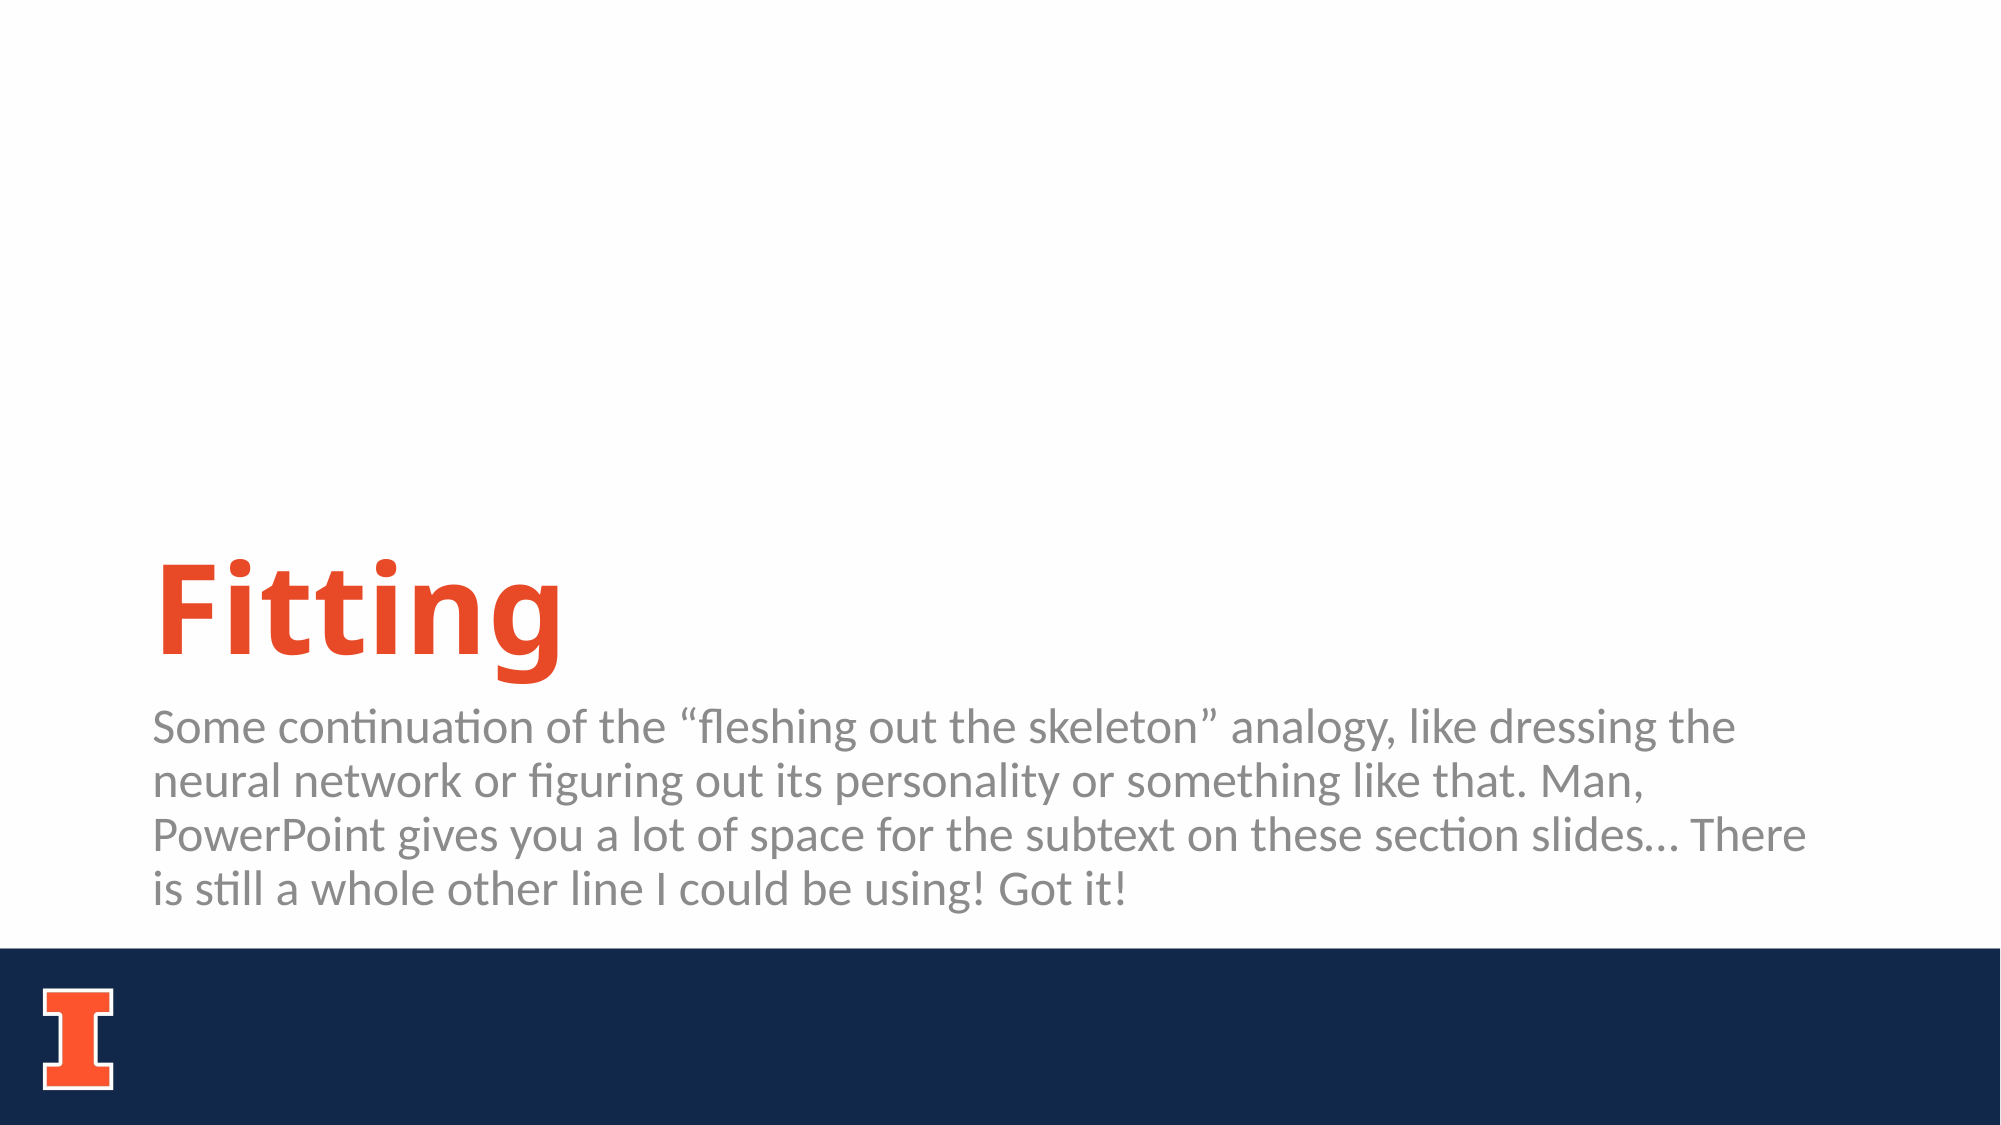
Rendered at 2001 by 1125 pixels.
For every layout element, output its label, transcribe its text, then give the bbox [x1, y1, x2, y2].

title Fitting [137, 220, 1863, 689]
list Some continuation of the “fleshing out the skeleton” analogy, like dressing the neural network or figuring out its personality or something like that. Man, PowerPoint gives you a lot of space for the subtext on these section slides… There is still a whole other line I could be using! Got it! [137, 693, 1863, 940]
picture [0, 0, 2001, 1125]
